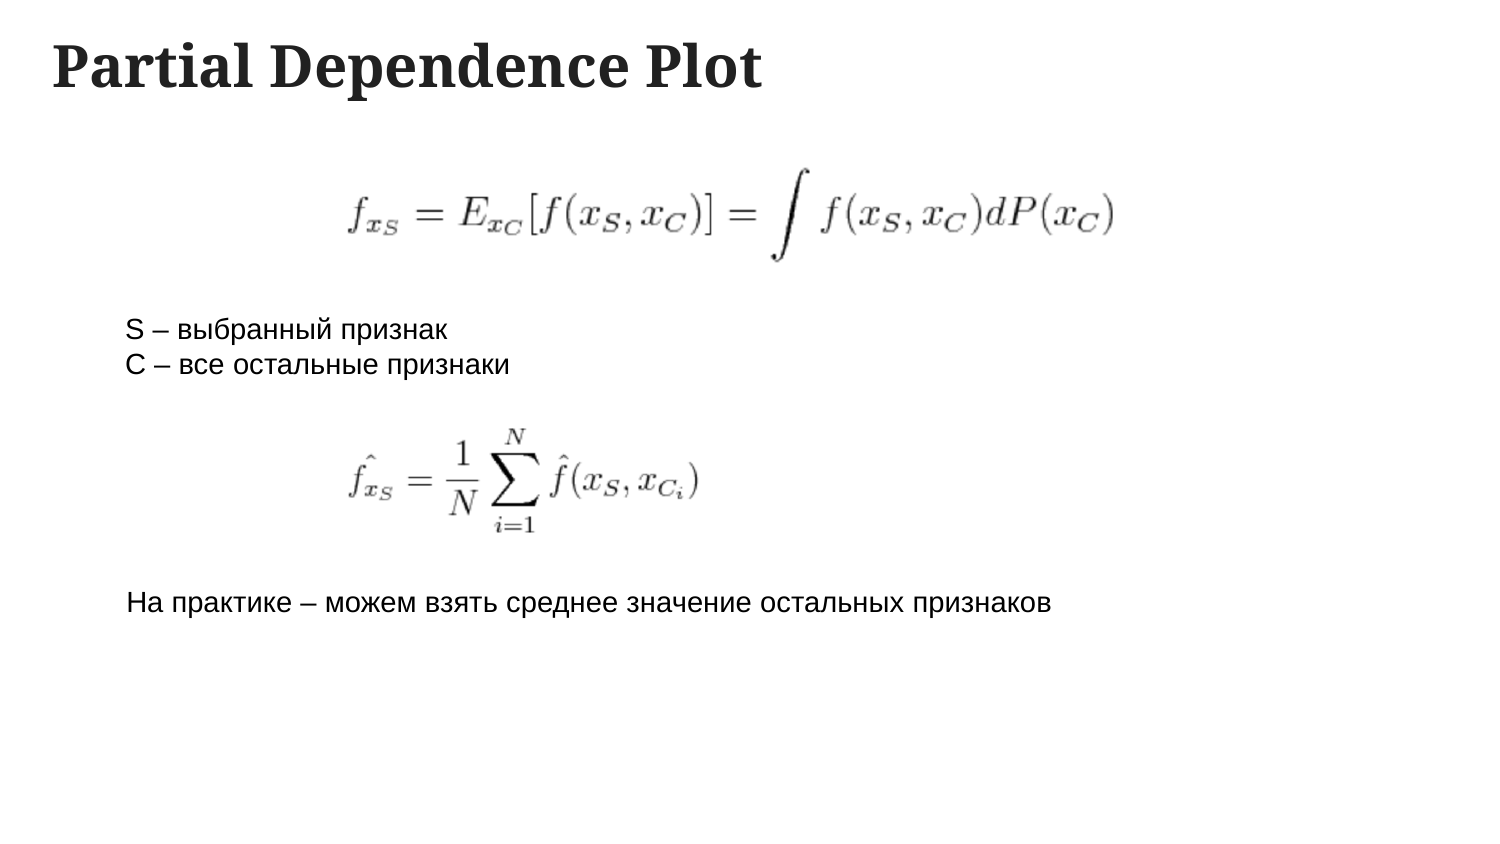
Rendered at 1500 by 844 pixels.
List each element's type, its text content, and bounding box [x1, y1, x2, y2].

picture [293, 141, 1207, 285]
title Partial Dependence Plot [37, 14, 1435, 109]
text_box На практике – можем взять среднее значение остальных признаков [111, 576, 1068, 626]
picture [293, 406, 843, 566]
text_box S – выбранный признак C – все остальные признаки [110, 302, 526, 388]
